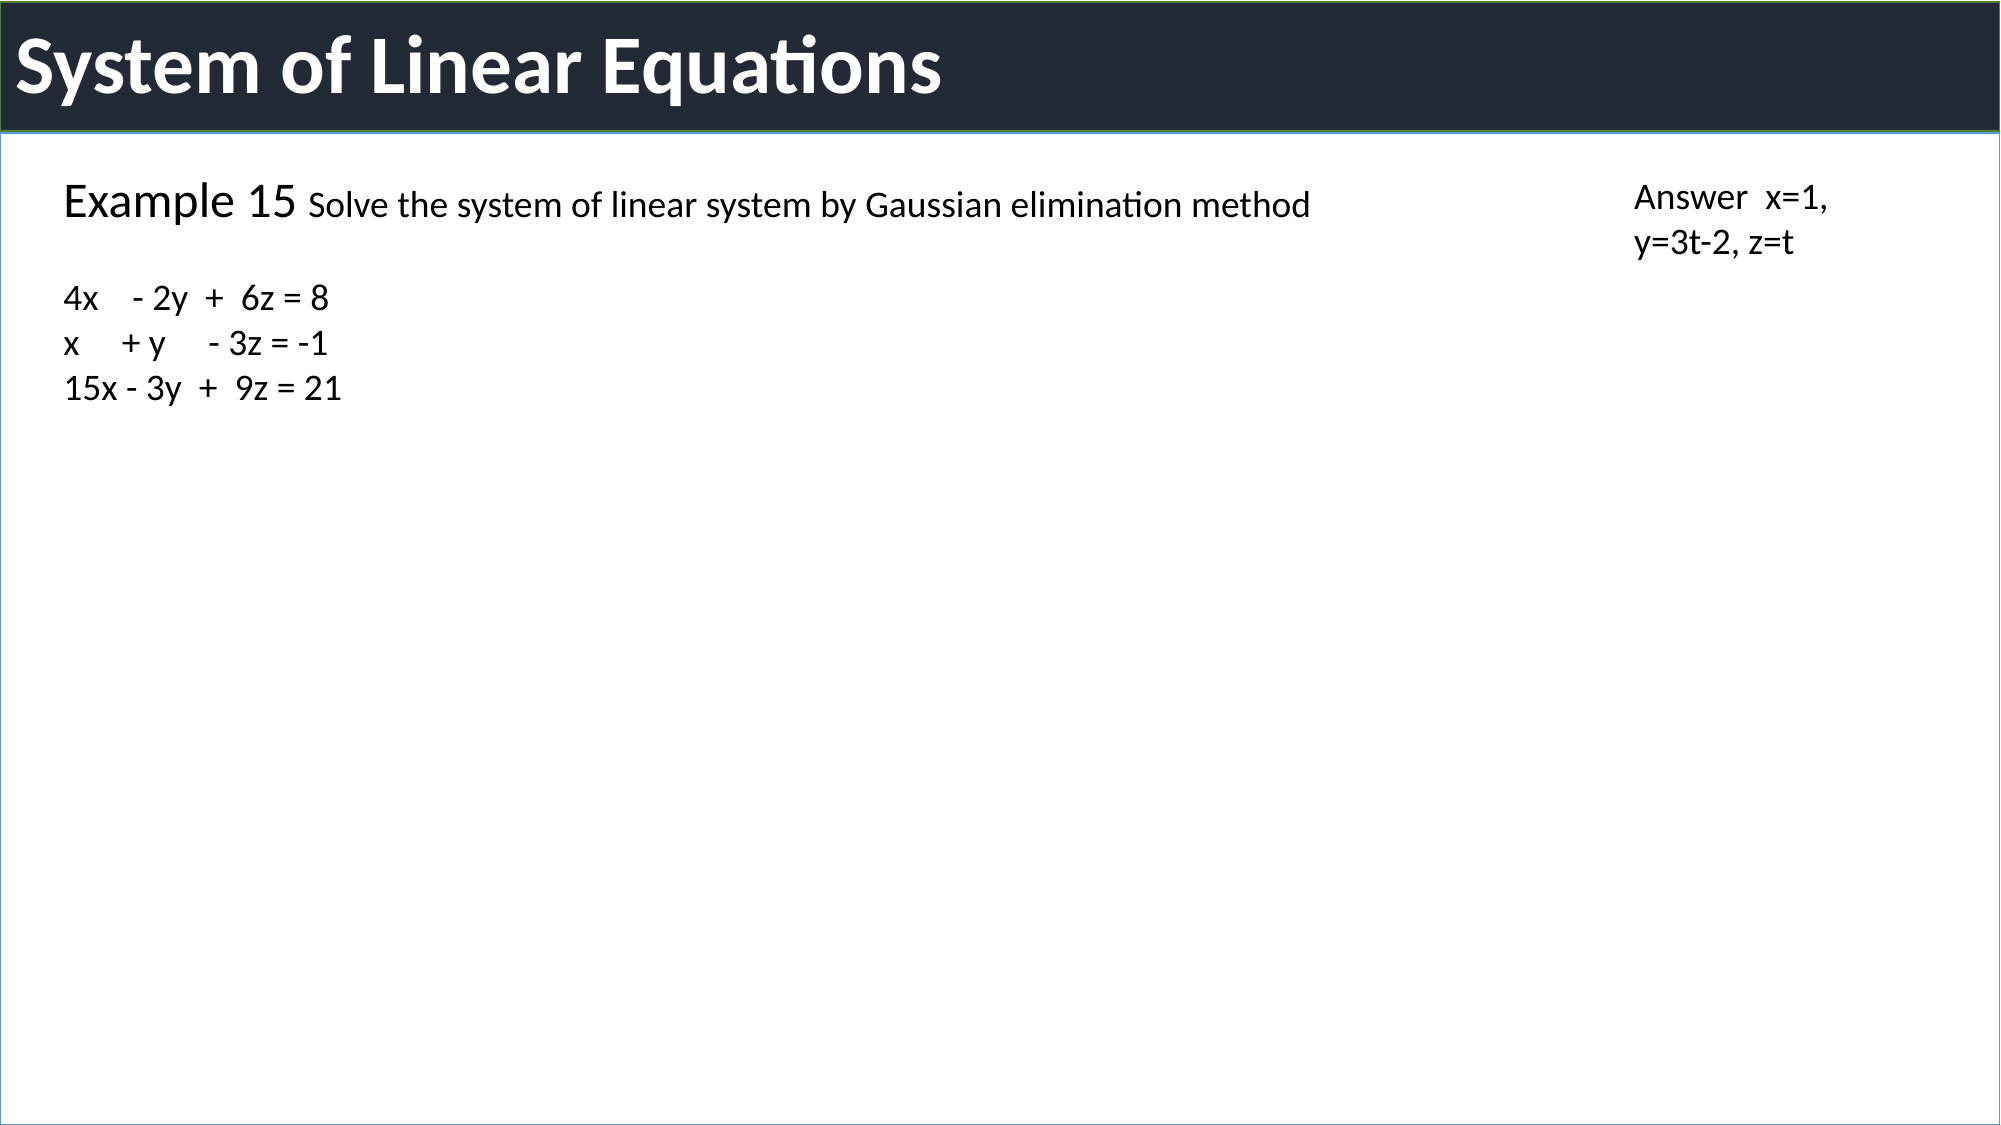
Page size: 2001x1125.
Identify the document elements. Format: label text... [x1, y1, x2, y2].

text_box Answer x=1, y=3t-2, z=t [1619, 164, 1866, 269]
title System of Linear Equations [0, 1, 2000, 132]
list [0, 132, 2000, 1125]
text_box Example 15 Solve the system of linear system by Gaussian elimination method 4x - 2y + 6z = 8 x + y - 3z = -1 15x - 3y + 9z = 21 [48, 160, 1480, 416]
